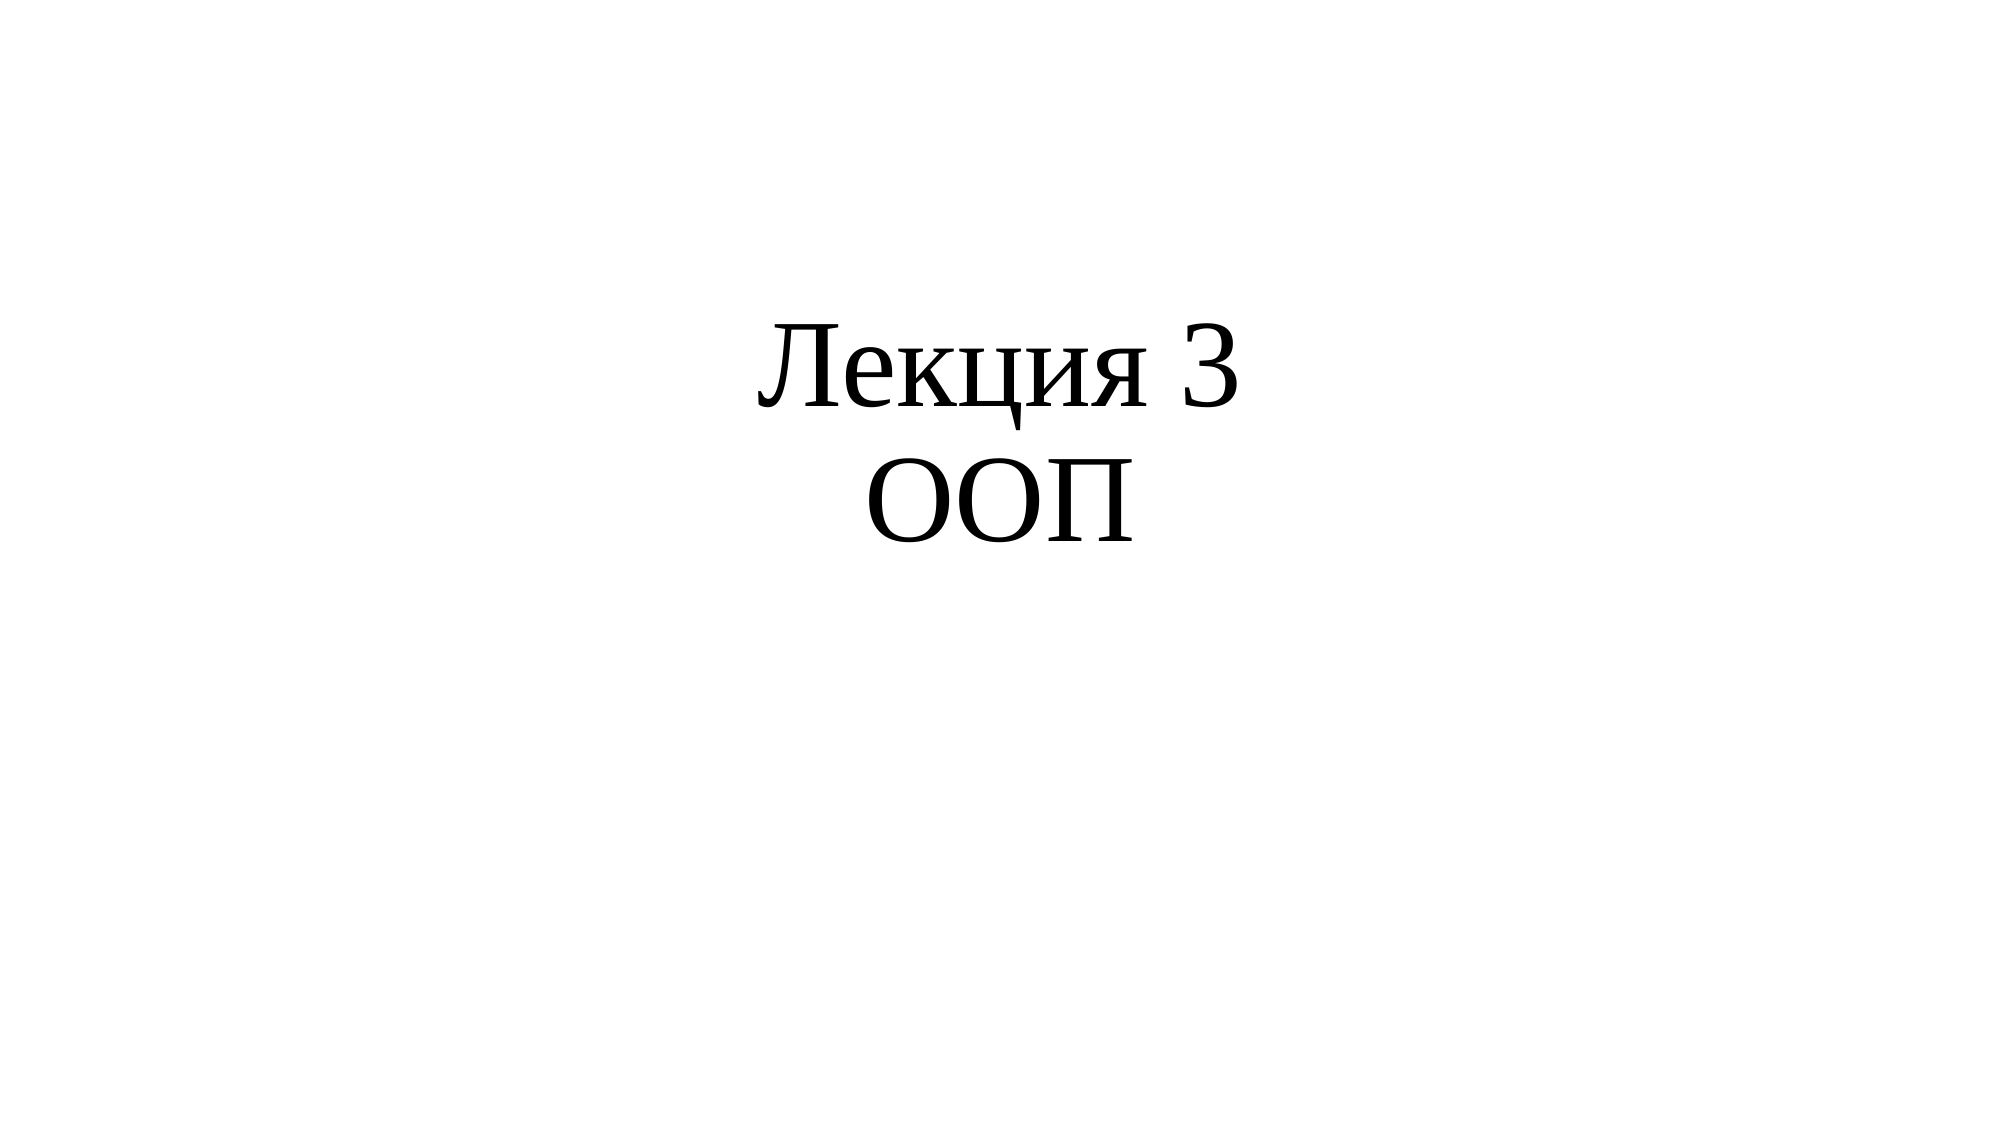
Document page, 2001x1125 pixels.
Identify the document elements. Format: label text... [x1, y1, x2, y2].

title Лекция 3 ООП [249, 184, 1750, 576]
